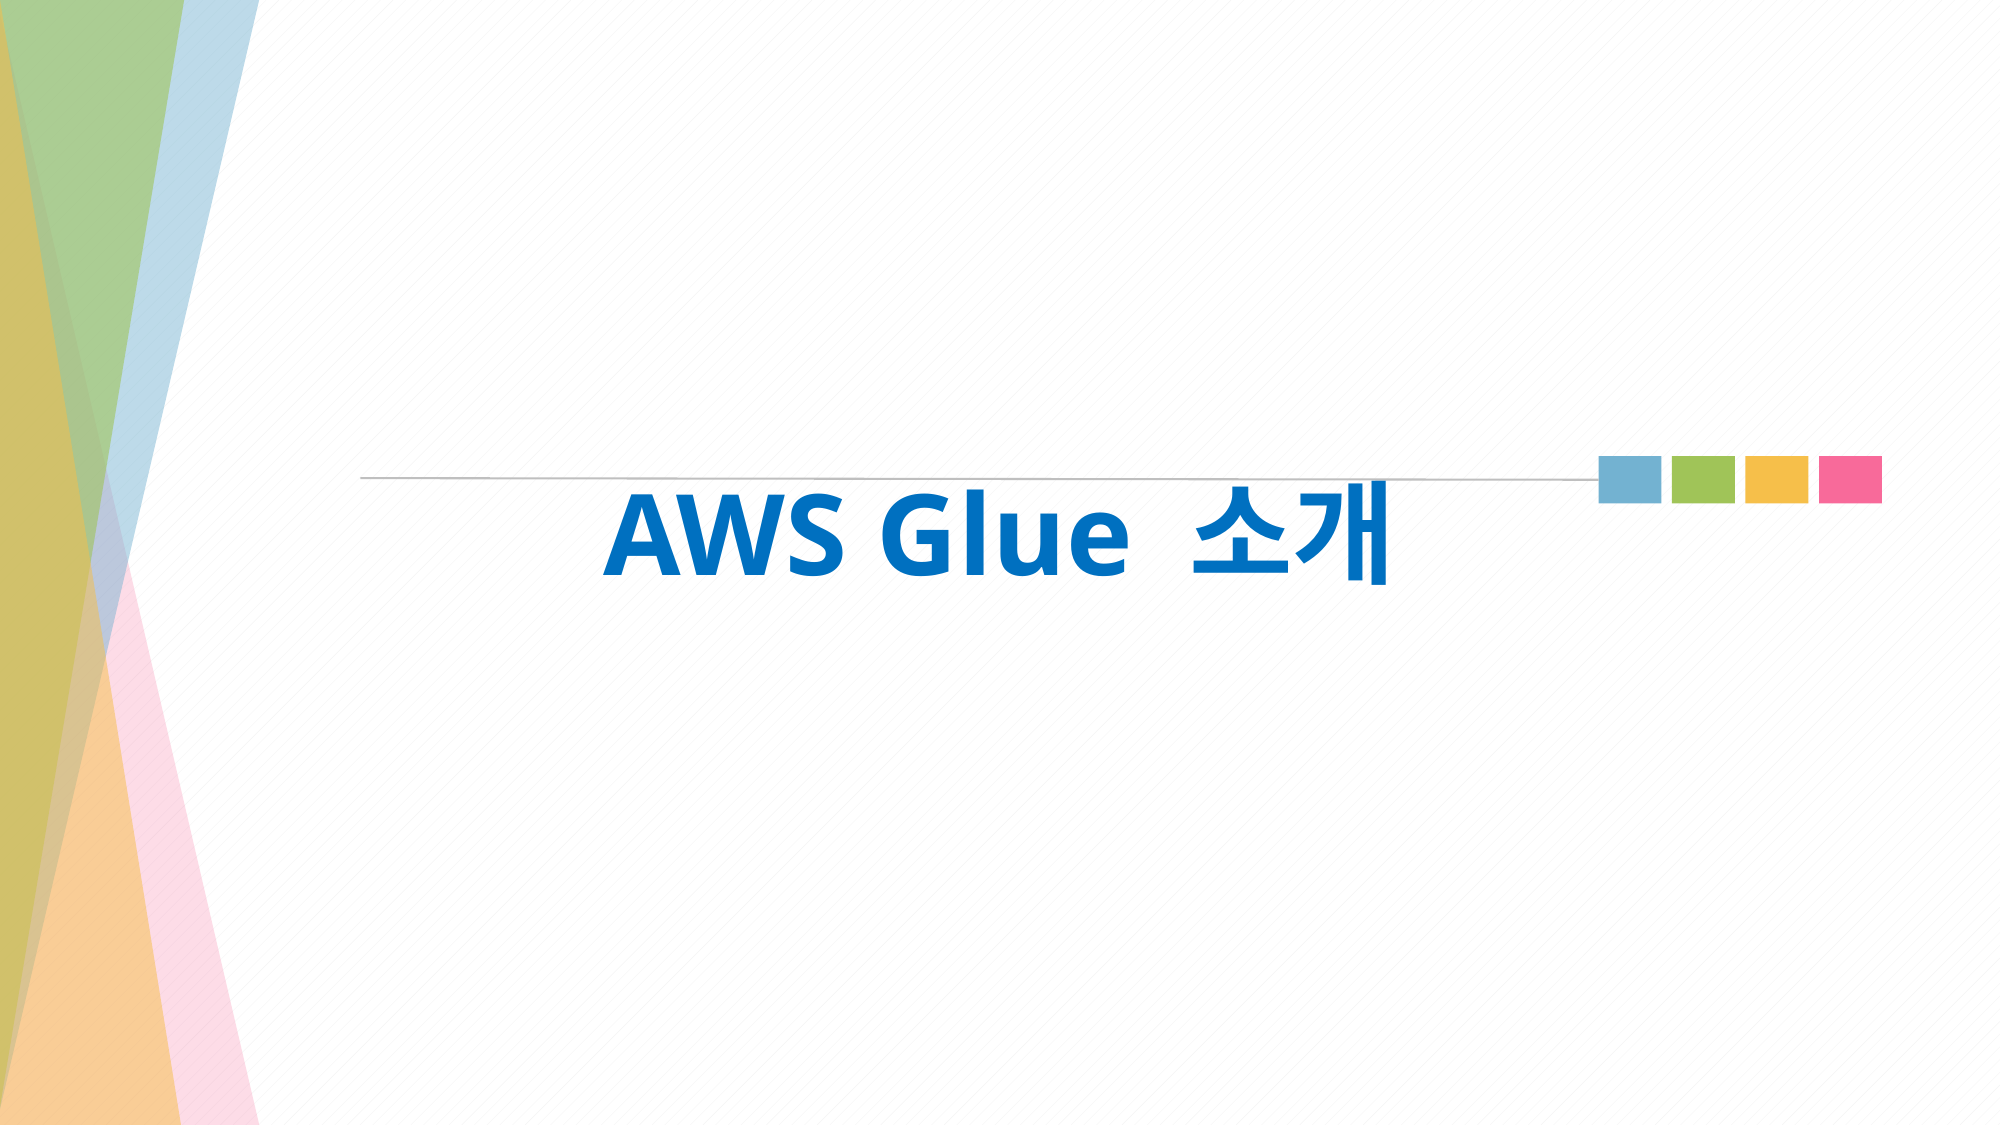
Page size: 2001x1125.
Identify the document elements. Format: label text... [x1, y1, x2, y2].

title AWS Glue 소개 [152, 483, 1848, 579]
